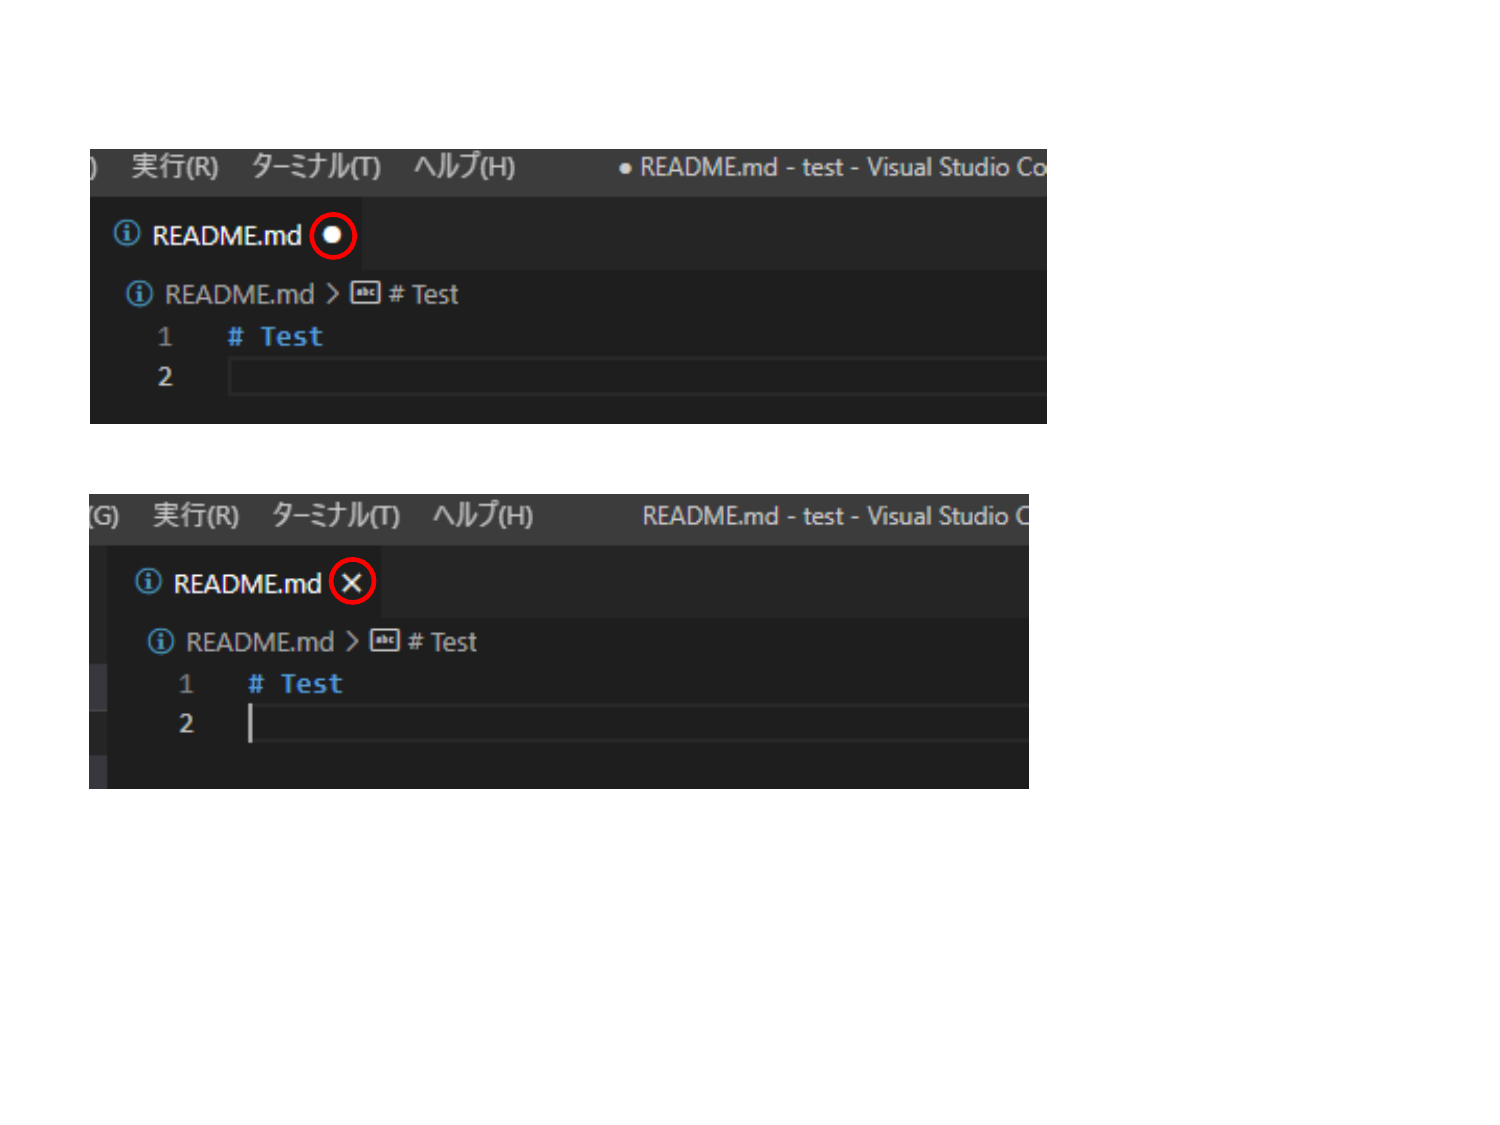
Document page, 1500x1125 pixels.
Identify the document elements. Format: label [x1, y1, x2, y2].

picture [90, 149, 1047, 424]
picture [89, 494, 1029, 789]
